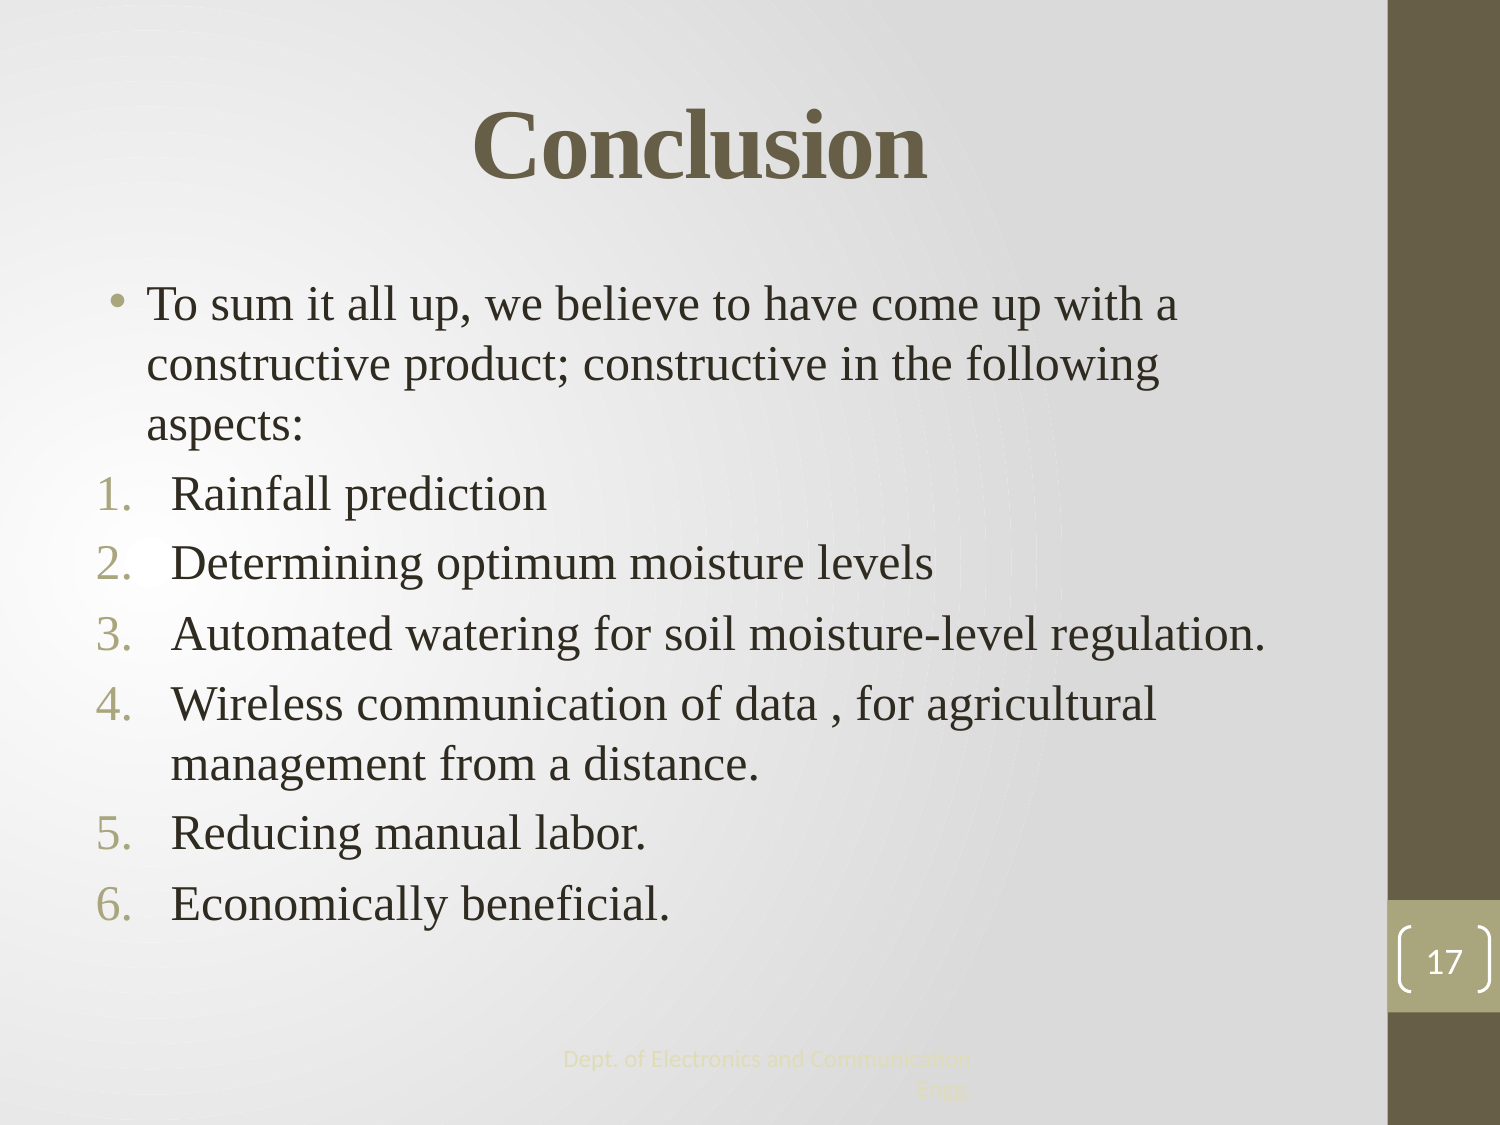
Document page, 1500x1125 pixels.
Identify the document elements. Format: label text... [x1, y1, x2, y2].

list To sum it all up, we believe to have come up with a constructive product; constructive in the following aspects: Rainfall prediction Determining optimum moisture levels Automated watering for soil moisture-level regulation. Wireless communication of data , for agricultural management from a distance. Reducing manual labor. Economically beneficial. [75, 262, 1325, 1050]
slide_number 17 [1397, 925, 1492, 994]
title Conclusion [75, 45, 1325, 233]
footer Dept. of Electronics and Communication Engg. [487, 1042, 988, 1103]
